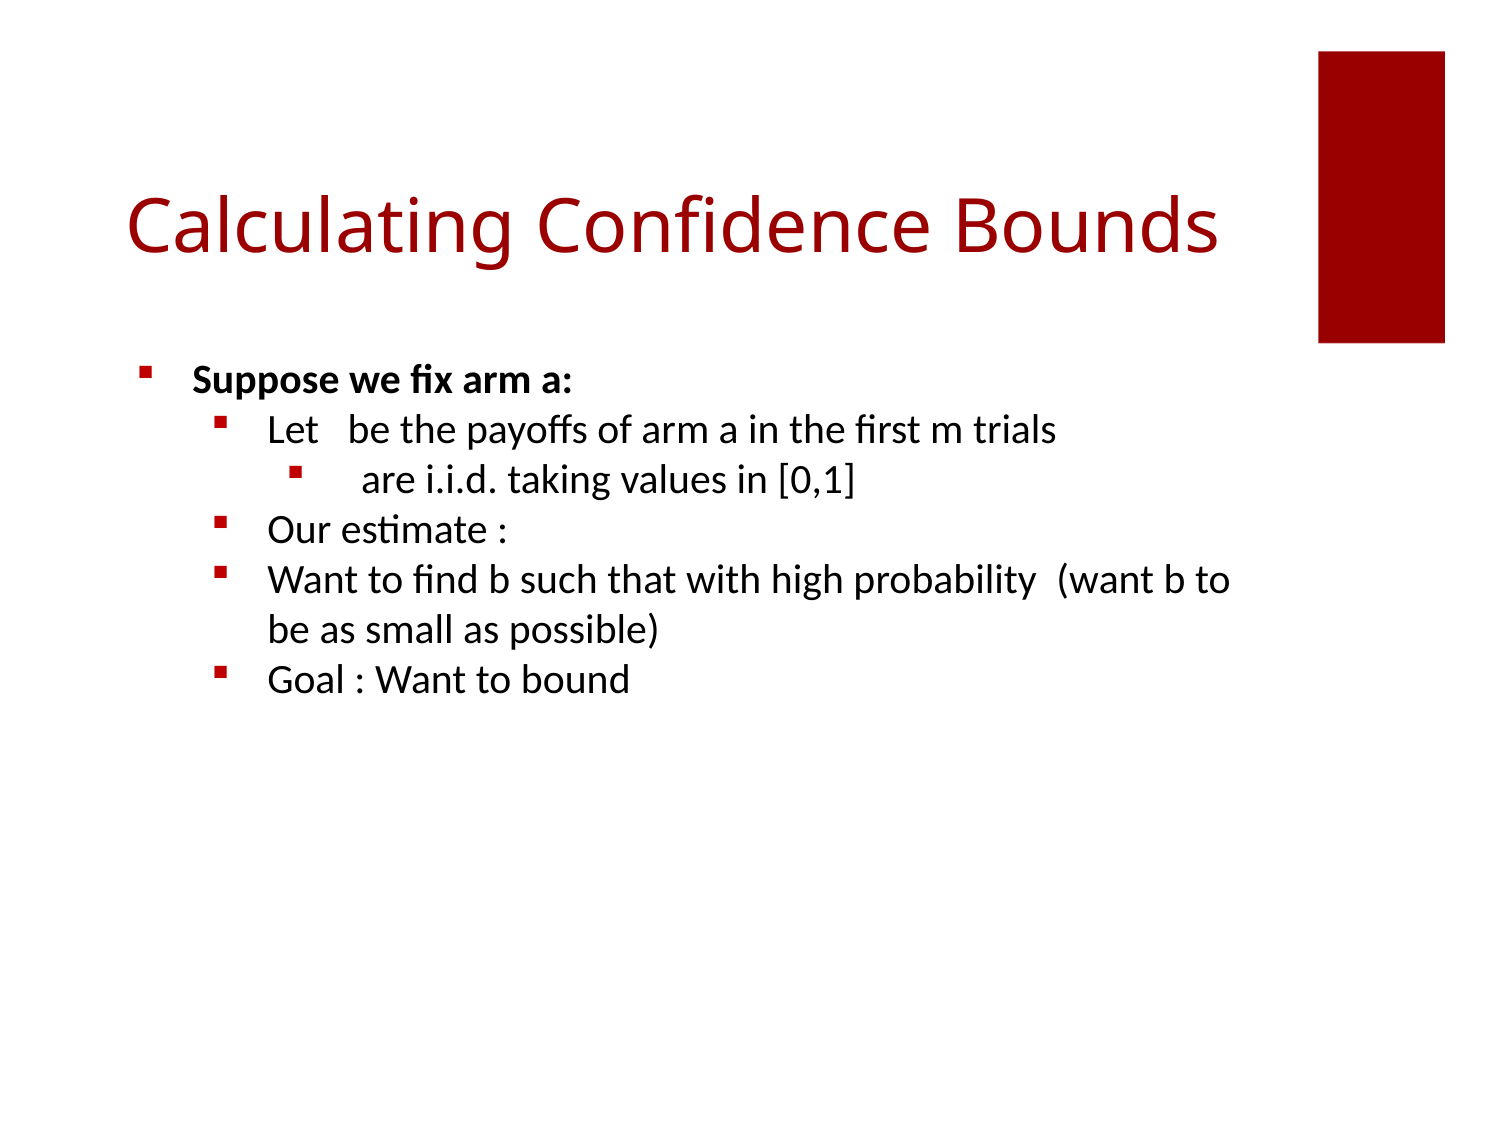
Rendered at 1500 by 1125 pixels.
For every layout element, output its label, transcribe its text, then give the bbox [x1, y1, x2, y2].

text_box [121, 344, 1292, 461]
picture [1317, 50, 1445, 345]
text_box Calculating Confidence Bounds [110, 170, 1303, 276]
